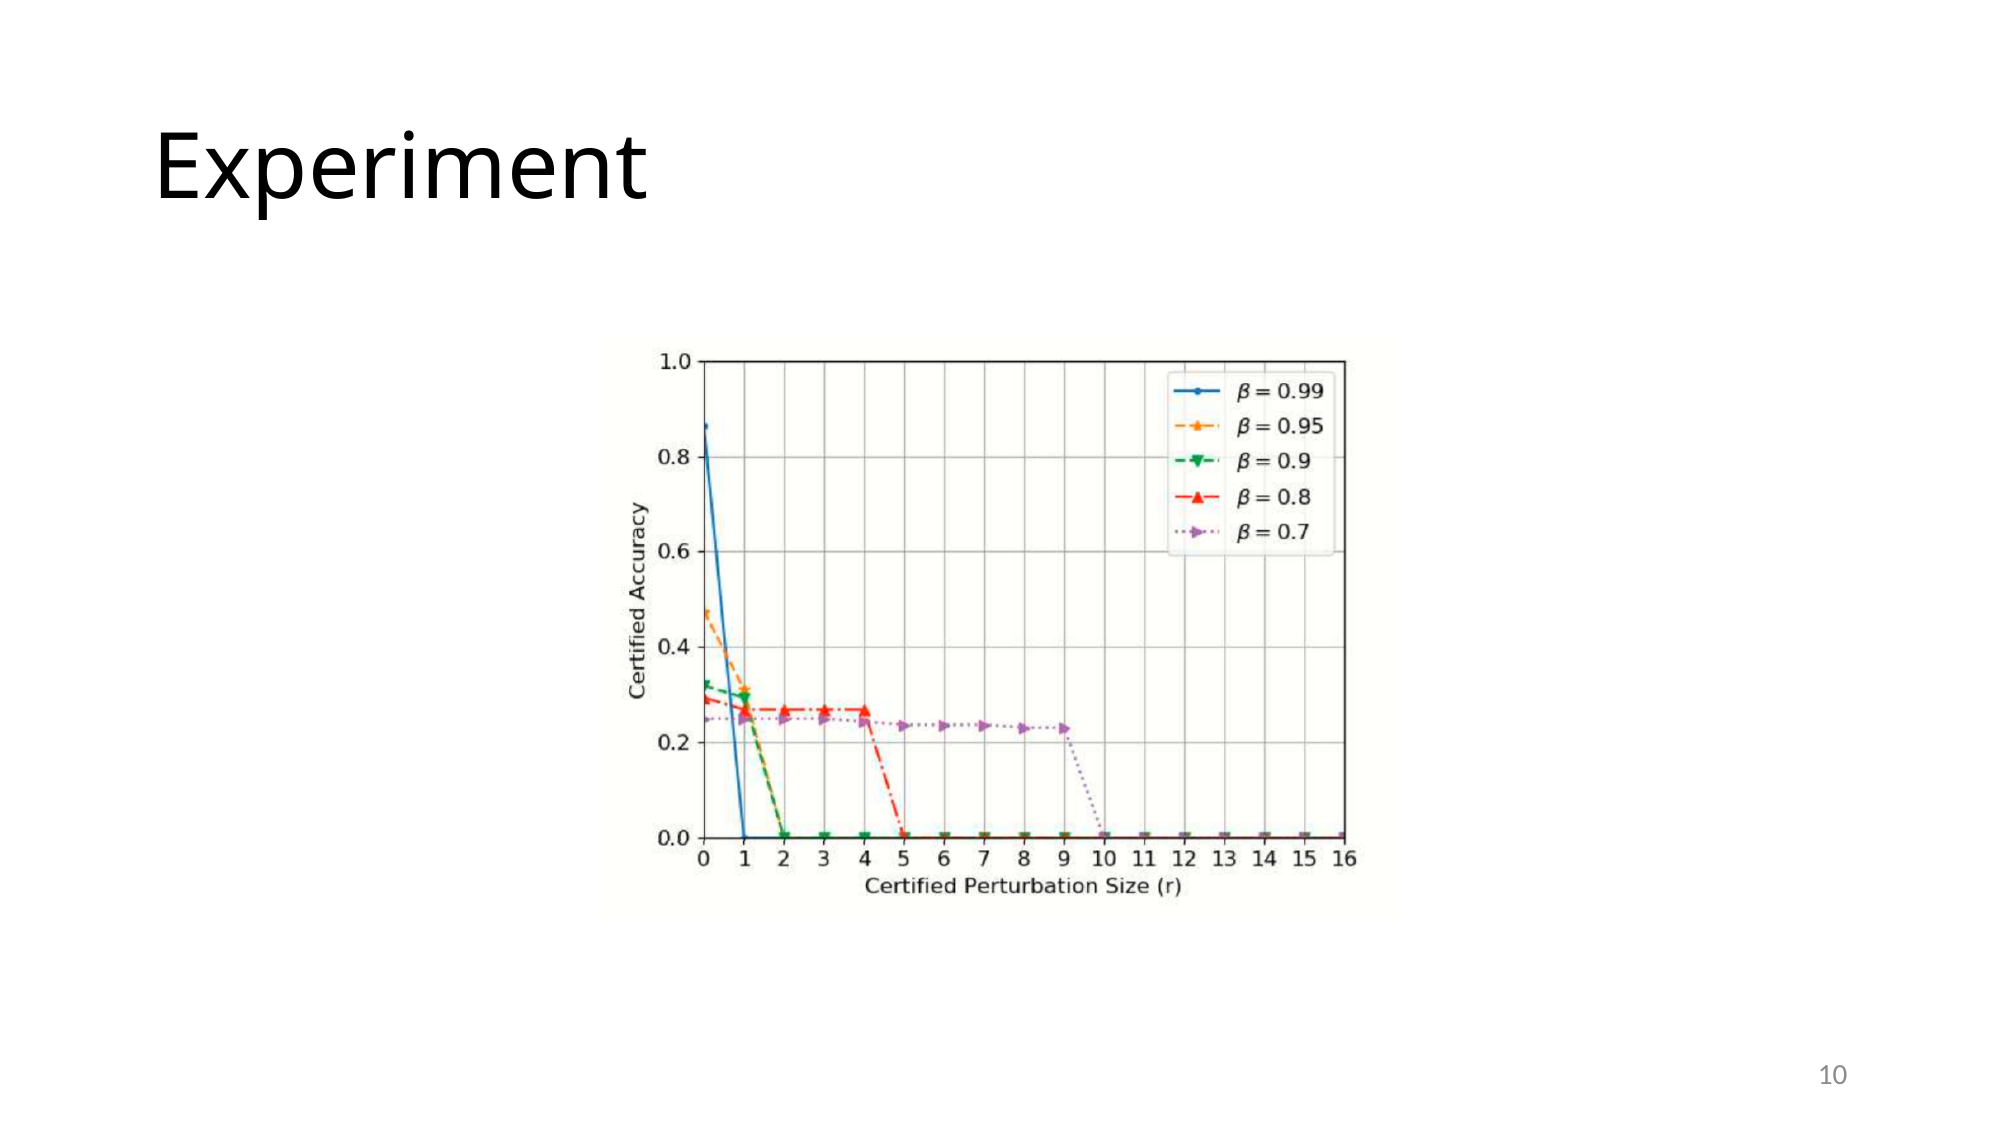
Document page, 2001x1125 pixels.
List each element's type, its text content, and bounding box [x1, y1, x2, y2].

title Experiment [137, 59, 1863, 278]
slide_number 10 [1412, 1042, 1863, 1103]
picture [601, 336, 1399, 921]
